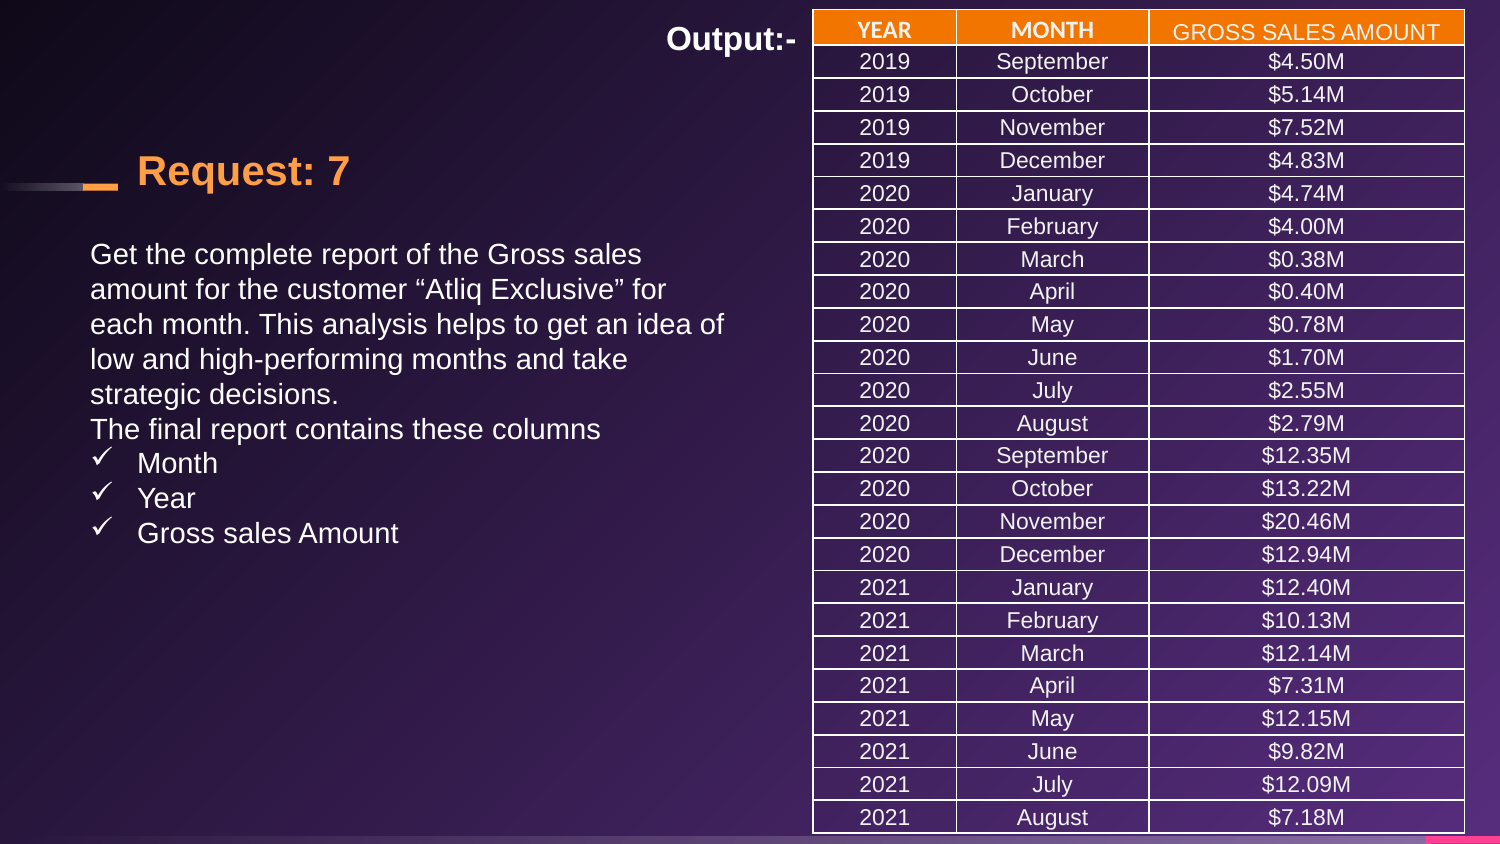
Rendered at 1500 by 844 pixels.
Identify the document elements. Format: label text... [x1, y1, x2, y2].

table_cell 2020 [814, 177, 956, 208]
table_cell April [957, 276, 1148, 307]
table_cell 2020 [814, 473, 956, 504]
table_cell December [957, 145, 1148, 176]
table_cell November [957, 112, 1148, 143]
text_box Output:- [651, 9, 812, 64]
table_cell 2021 [814, 801, 956, 832]
table_cell $7.52M [1150, 112, 1464, 143]
table_cell 2020 [814, 342, 956, 373]
table_cell $4.00M [1150, 210, 1464, 241]
table_cell 2021 [814, 703, 956, 734]
table_cell 2021 [814, 736, 956, 767]
table_cell $4.83M [1150, 145, 1464, 176]
table_header YEAR [814, 10, 956, 44]
table_cell $12.09M [1150, 768, 1464, 799]
table_cell 2020 [814, 210, 956, 241]
table_cell March [957, 243, 1148, 274]
table_cell 2020 [814, 276, 956, 307]
table_cell $2.79M [1150, 407, 1464, 438]
table_cell June [957, 736, 1148, 767]
table_cell July [957, 374, 1148, 405]
table_cell 2020 [814, 374, 956, 405]
table_cell 2021 [814, 571, 956, 602]
table_cell November [957, 506, 1148, 537]
table_cell $0.78M [1150, 309, 1464, 340]
table_cell October [957, 79, 1148, 110]
table_cell May [957, 703, 1148, 734]
text_box Request: 7 [122, 136, 370, 202]
table_cell $12.94M [1150, 539, 1464, 570]
table_cell 2019 [814, 46, 956, 77]
table_cell March [957, 637, 1148, 668]
table_cell $9.82M [1150, 736, 1464, 767]
table_cell September [957, 440, 1148, 471]
table_cell September [957, 46, 1148, 77]
table_cell $7.31M [1150, 670, 1464, 701]
table_cell $0.38M [1150, 243, 1464, 274]
table_cell $12.35M [1150, 440, 1464, 471]
table_cell December [957, 539, 1148, 570]
table_cell 2020 [814, 407, 956, 438]
table_cell February [957, 210, 1148, 241]
table_cell $4.74M [1150, 177, 1464, 208]
table_header MONTH [957, 10, 1148, 44]
table_cell August [957, 801, 1148, 832]
table_cell $0.40M [1150, 276, 1464, 307]
table_cell May [957, 309, 1148, 340]
table_cell April [957, 670, 1148, 701]
table_cell 2019 [814, 79, 956, 110]
table_cell July [957, 768, 1148, 799]
table_cell 2019 [814, 112, 956, 143]
table_cell 2020 [814, 506, 956, 537]
table_cell January [957, 571, 1148, 602]
table_cell $12.14M [1150, 637, 1464, 668]
table_cell $4.50M [1150, 46, 1464, 77]
table_cell 2020 [814, 309, 956, 340]
table_cell $13.22M [1150, 473, 1464, 504]
table_cell 2019 [814, 145, 956, 176]
table_cell 2021 [814, 670, 956, 701]
table_cell 2021 [814, 768, 956, 799]
table_cell 2020 [814, 539, 956, 570]
table_cell October [957, 473, 1148, 504]
table_cell $10.13M [1150, 604, 1464, 635]
table_cell $12.15M [1150, 703, 1464, 734]
table_cell 2021 [814, 604, 956, 635]
table_cell 2020 [814, 243, 956, 274]
table_header GROSS SALES AMOUNT [1150, 10, 1464, 44]
table_cell August [957, 407, 1148, 438]
table_cell January [957, 177, 1148, 208]
table_cell $5.14M [1150, 79, 1464, 110]
table_cell June [957, 342, 1148, 373]
table_cell $12.40M [1150, 571, 1464, 602]
table_cell $2.55M [1150, 374, 1464, 405]
table_cell 2021 [814, 637, 956, 668]
text_box Get the complete report of the Gross sales amount for the customer “Atliq Exclusive” for each month. This analysis helps to get an idea of low and high-performing months and take strategic decisions. The final report contains these columns Month Year Gross sales Amount [75, 192, 750, 558]
table_cell $7.18M [1150, 801, 1464, 832]
table_cell February [957, 604, 1148, 635]
table_cell 2020 [814, 440, 956, 471]
table_cell $20.46M [1150, 506, 1464, 537]
table_cell $1.70M [1150, 342, 1464, 373]
